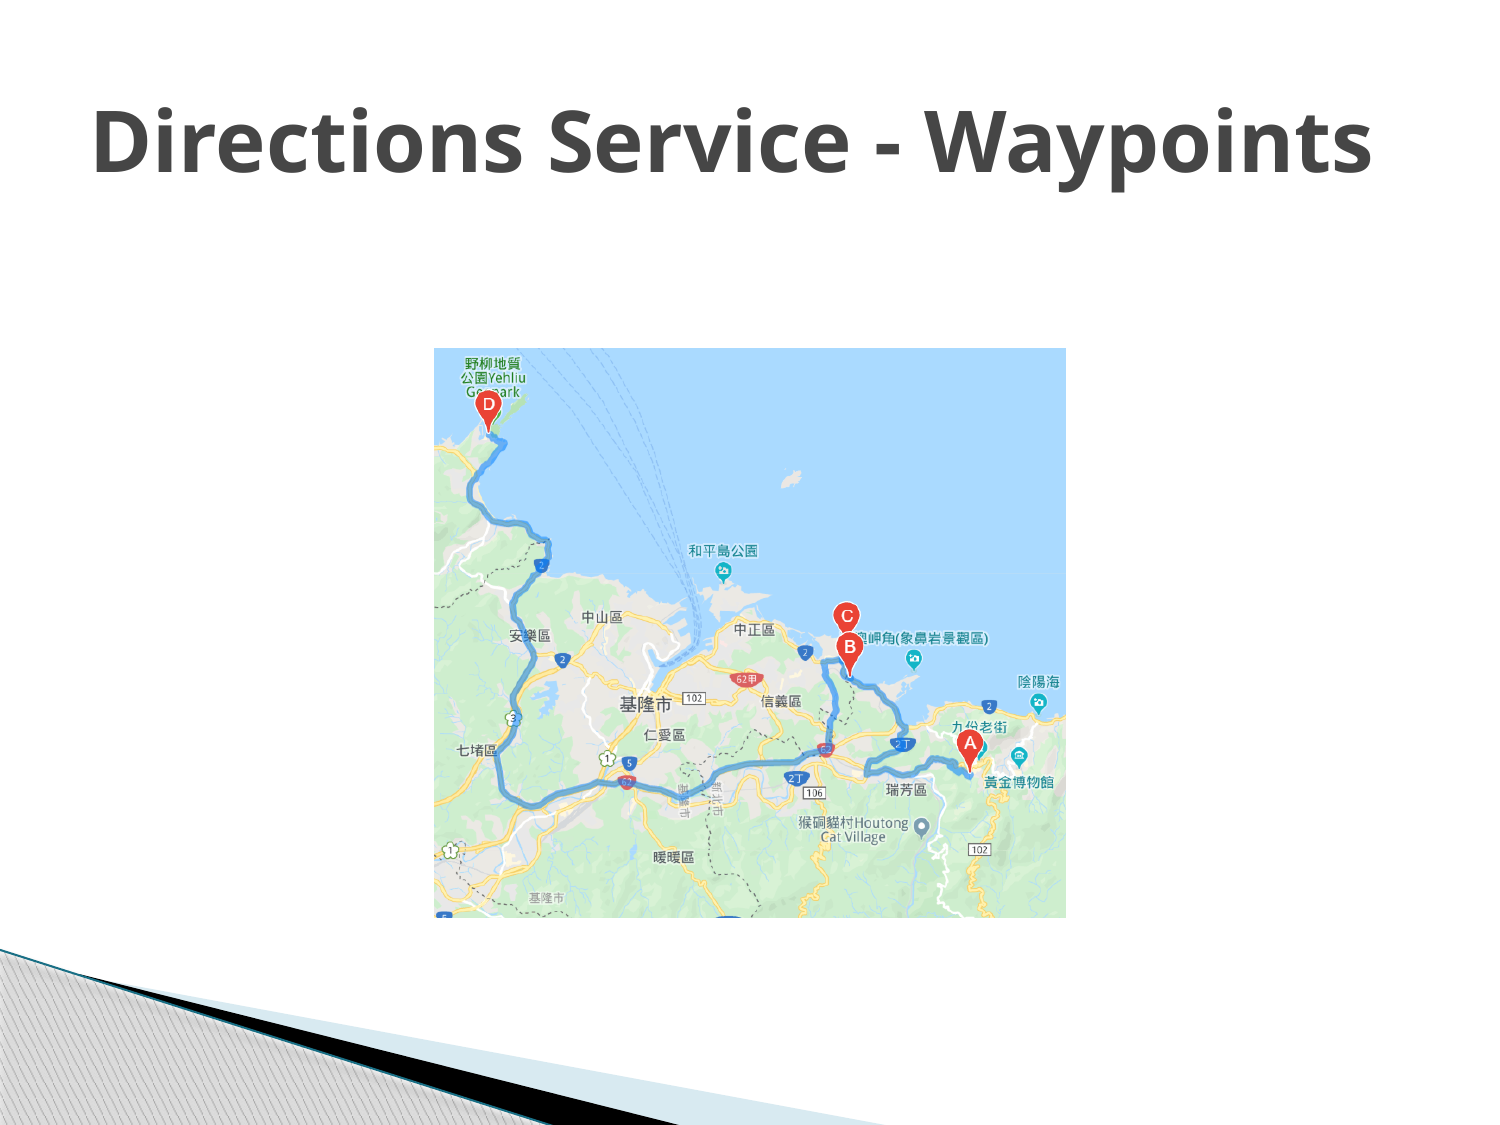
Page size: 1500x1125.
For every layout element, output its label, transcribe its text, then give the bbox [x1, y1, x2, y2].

picture [433, 348, 1066, 918]
title Directions Service - Waypoints [75, 45, 1425, 233]
